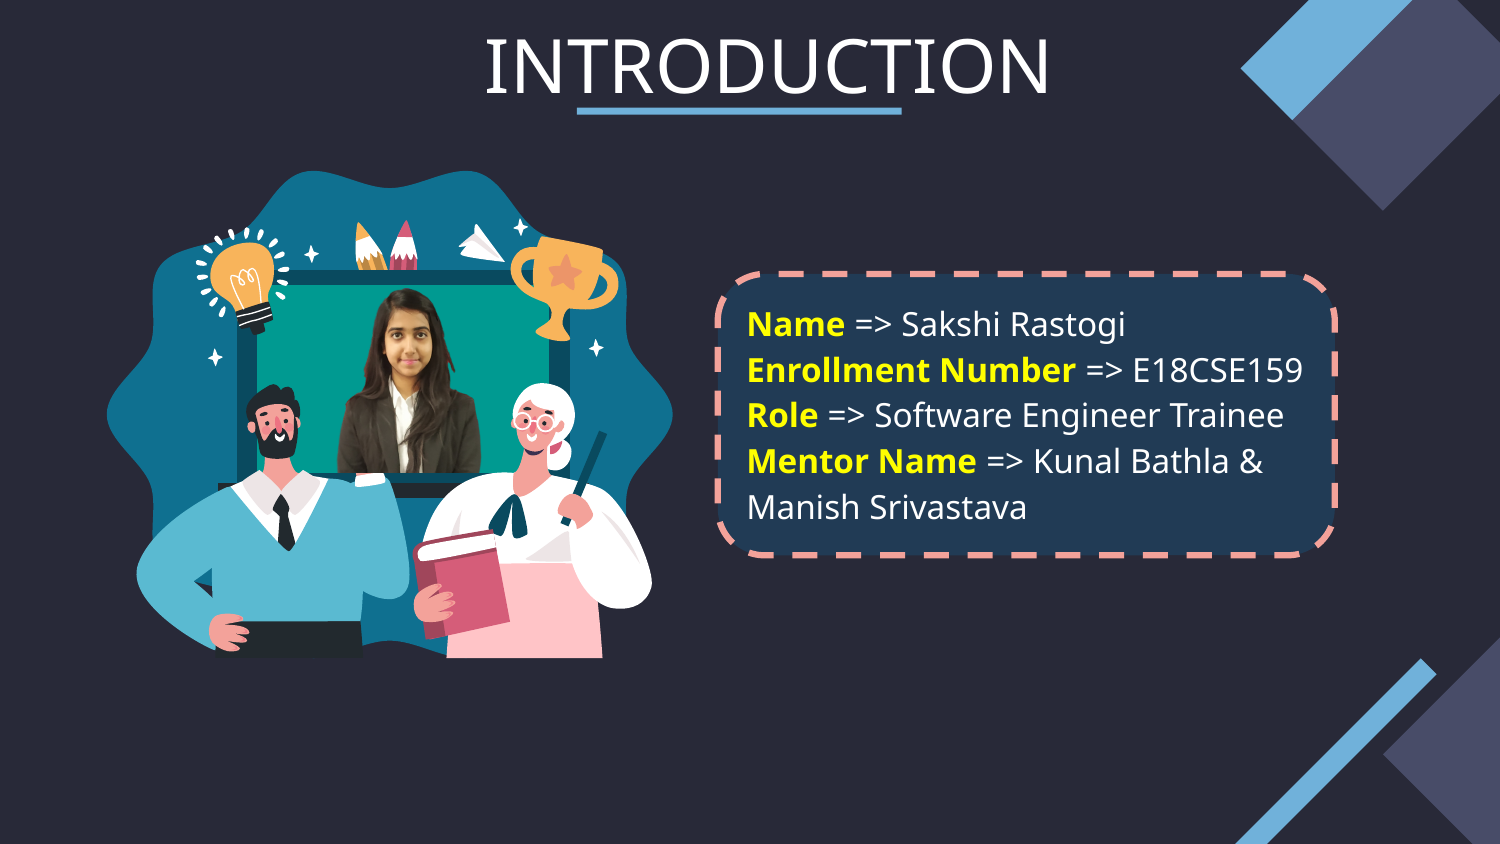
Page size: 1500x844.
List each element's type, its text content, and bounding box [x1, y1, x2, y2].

text_box Name => Sakshi Rastogi Enrollment Number => E18CSE159 Role => Software Engineer Trainee Mentor Name => Kunal Bathla & Manish Srivastava [717, 273, 1335, 556]
picture [325, 287, 494, 474]
title INTRODUCTION [469, 19, 1500, 108]
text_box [106, 170, 673, 659]
text_box [576, 107, 902, 115]
